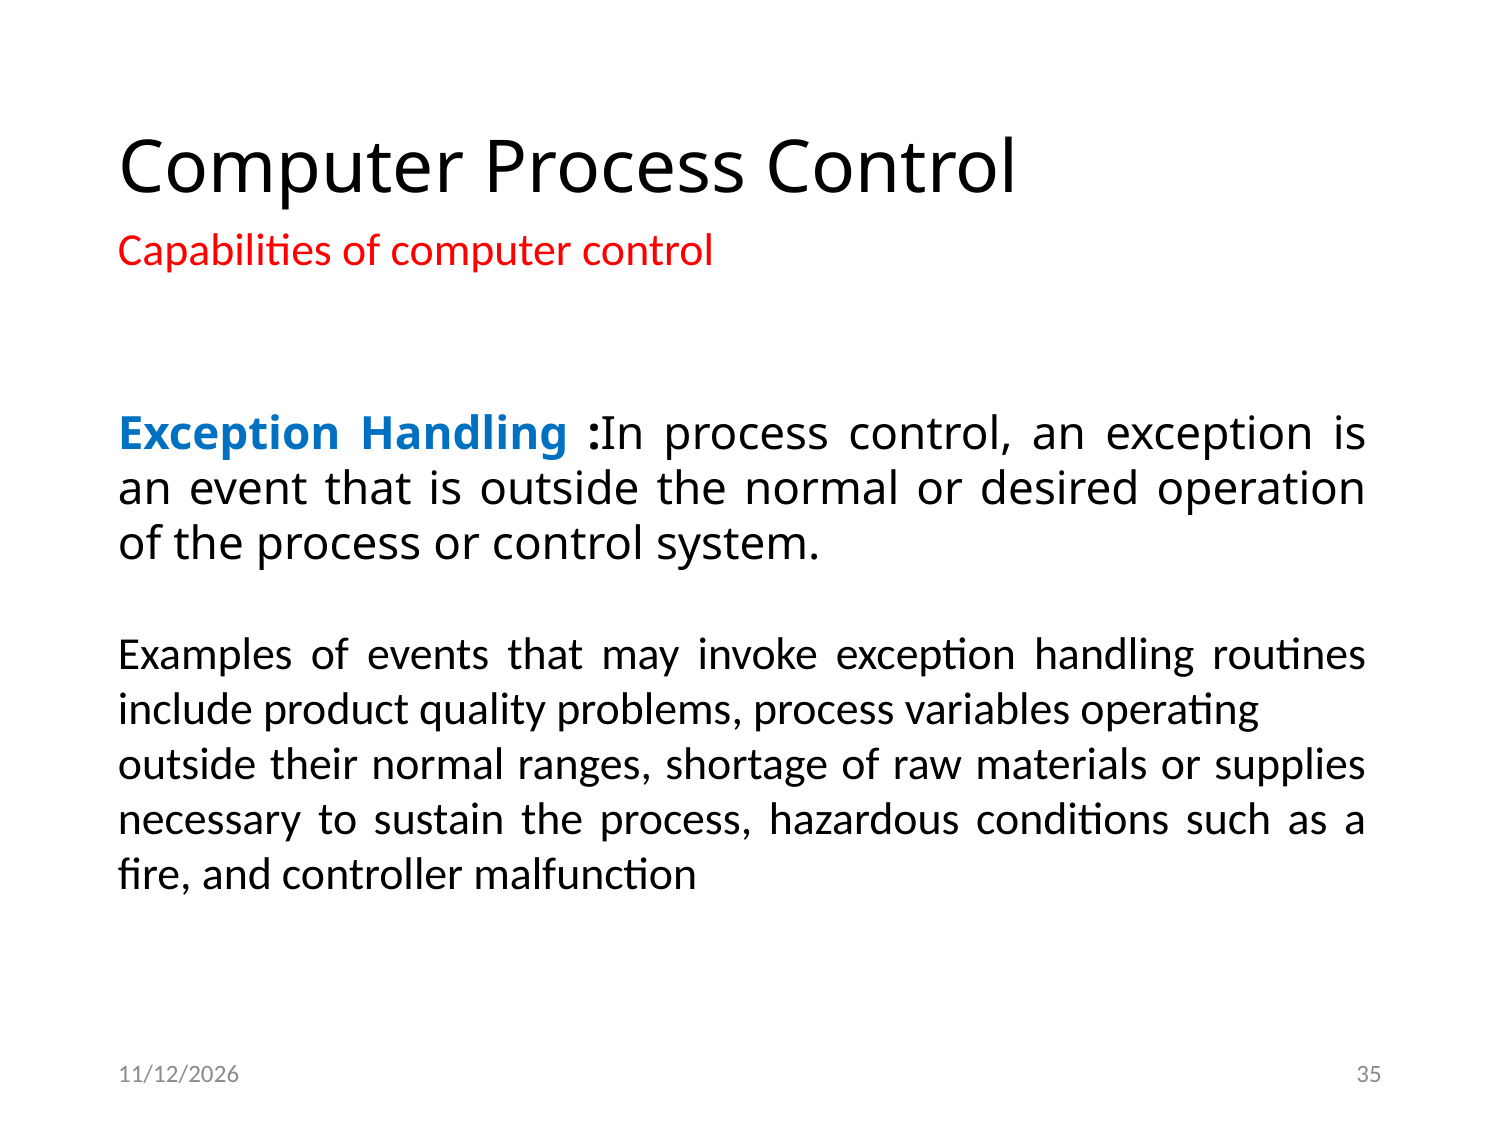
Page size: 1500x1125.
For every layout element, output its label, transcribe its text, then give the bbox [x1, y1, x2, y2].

text_box Capabilities of computer control [103, 212, 1382, 282]
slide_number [103, 1042, 441, 1103]
title Computer Process Control [103, 59, 1397, 278]
slide_number 35 [1059, 1042, 1397, 1103]
text_box Exception Handling :In process control, an exception is an event that is outside the normal or desired operation of the process or control system. Examples of events that may invoke exception handling routines include product quality problems, process variables operating outside their normal ranges, shortage of raw materials or supplies necessary to sustain the process, hazardous conditions such as a fire, and controller malfunction [103, 396, 1382, 906]
